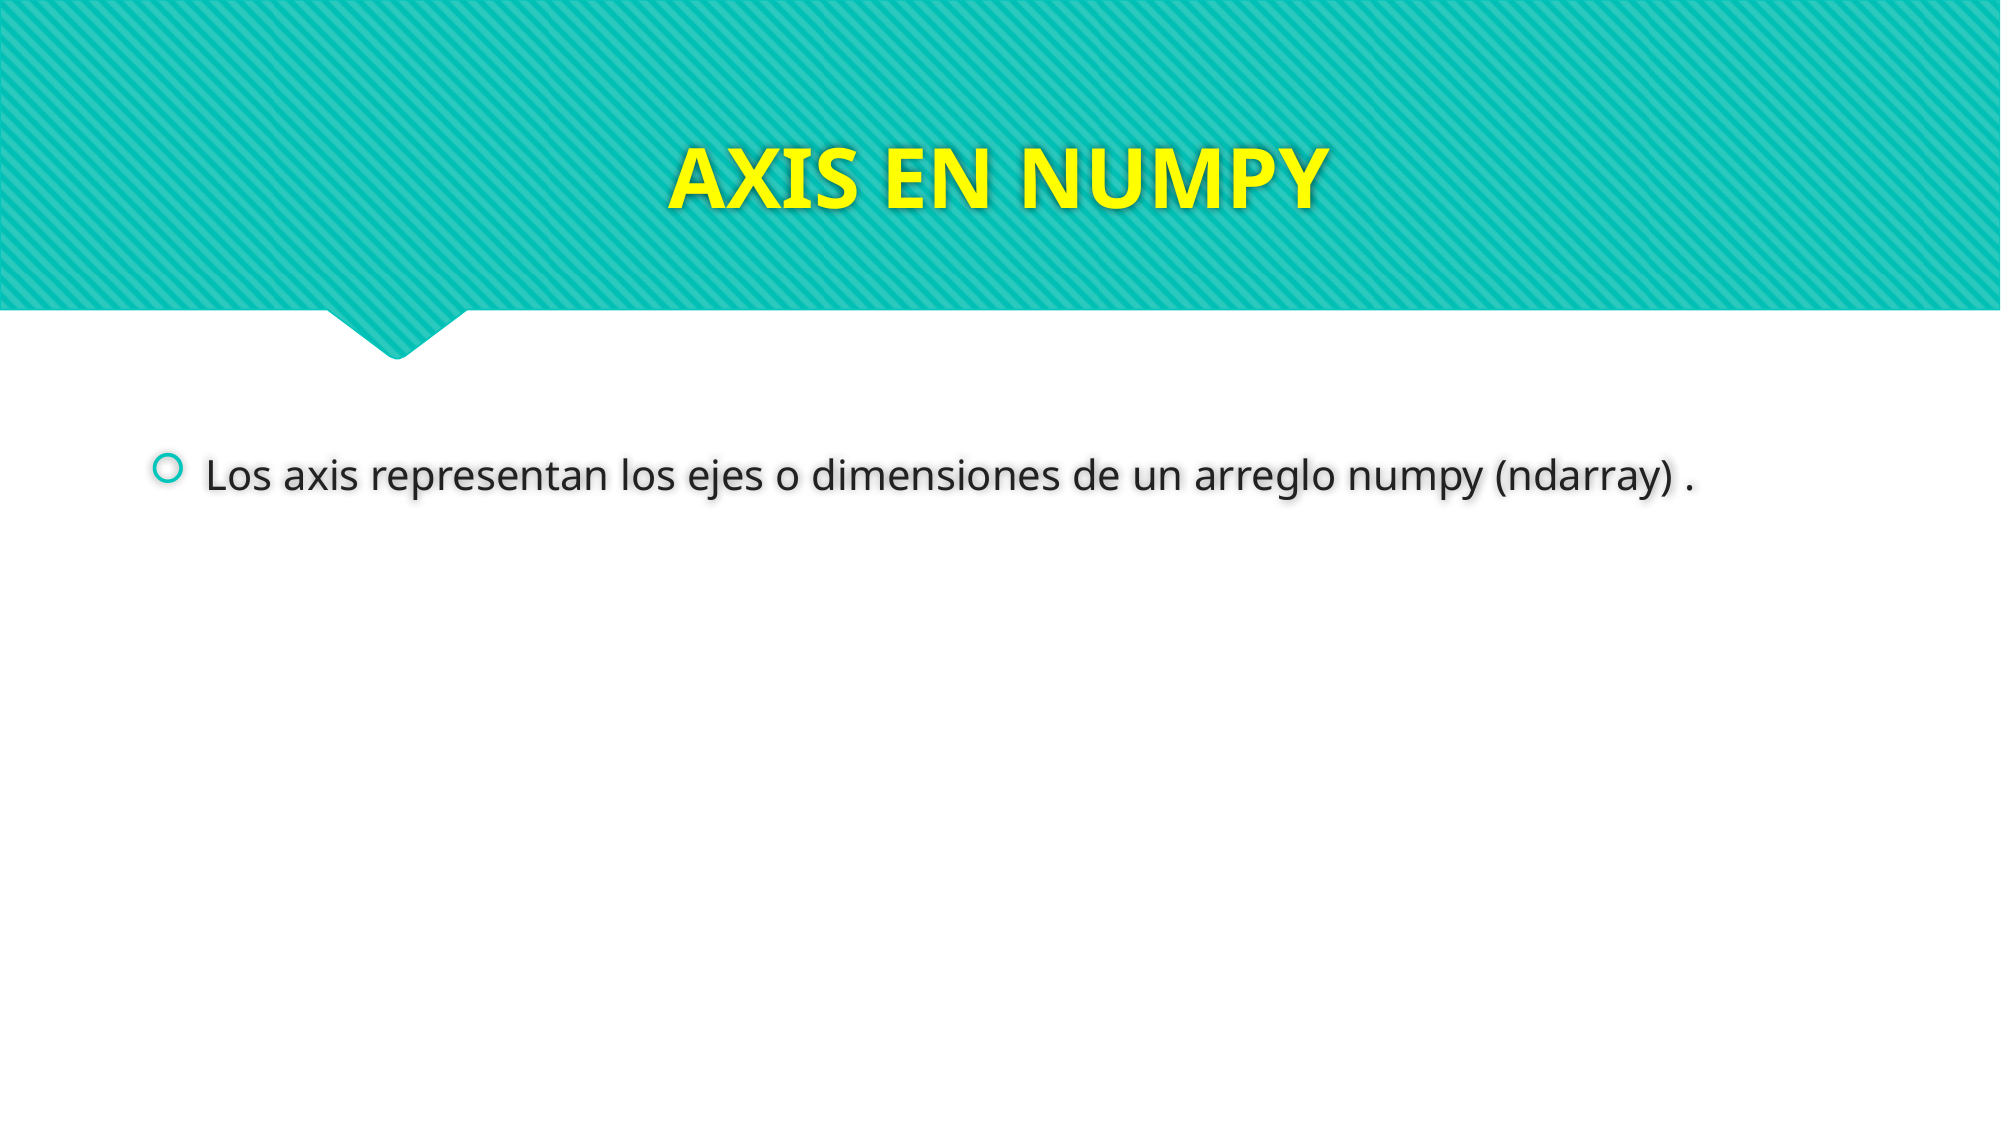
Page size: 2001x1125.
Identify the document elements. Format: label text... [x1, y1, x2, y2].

list Los axis representan los ejes o dimensiones de un arreglo numpy (ndarray) . [134, 364, 1866, 962]
title AXIS EN NUMPY [132, 73, 1868, 233]
